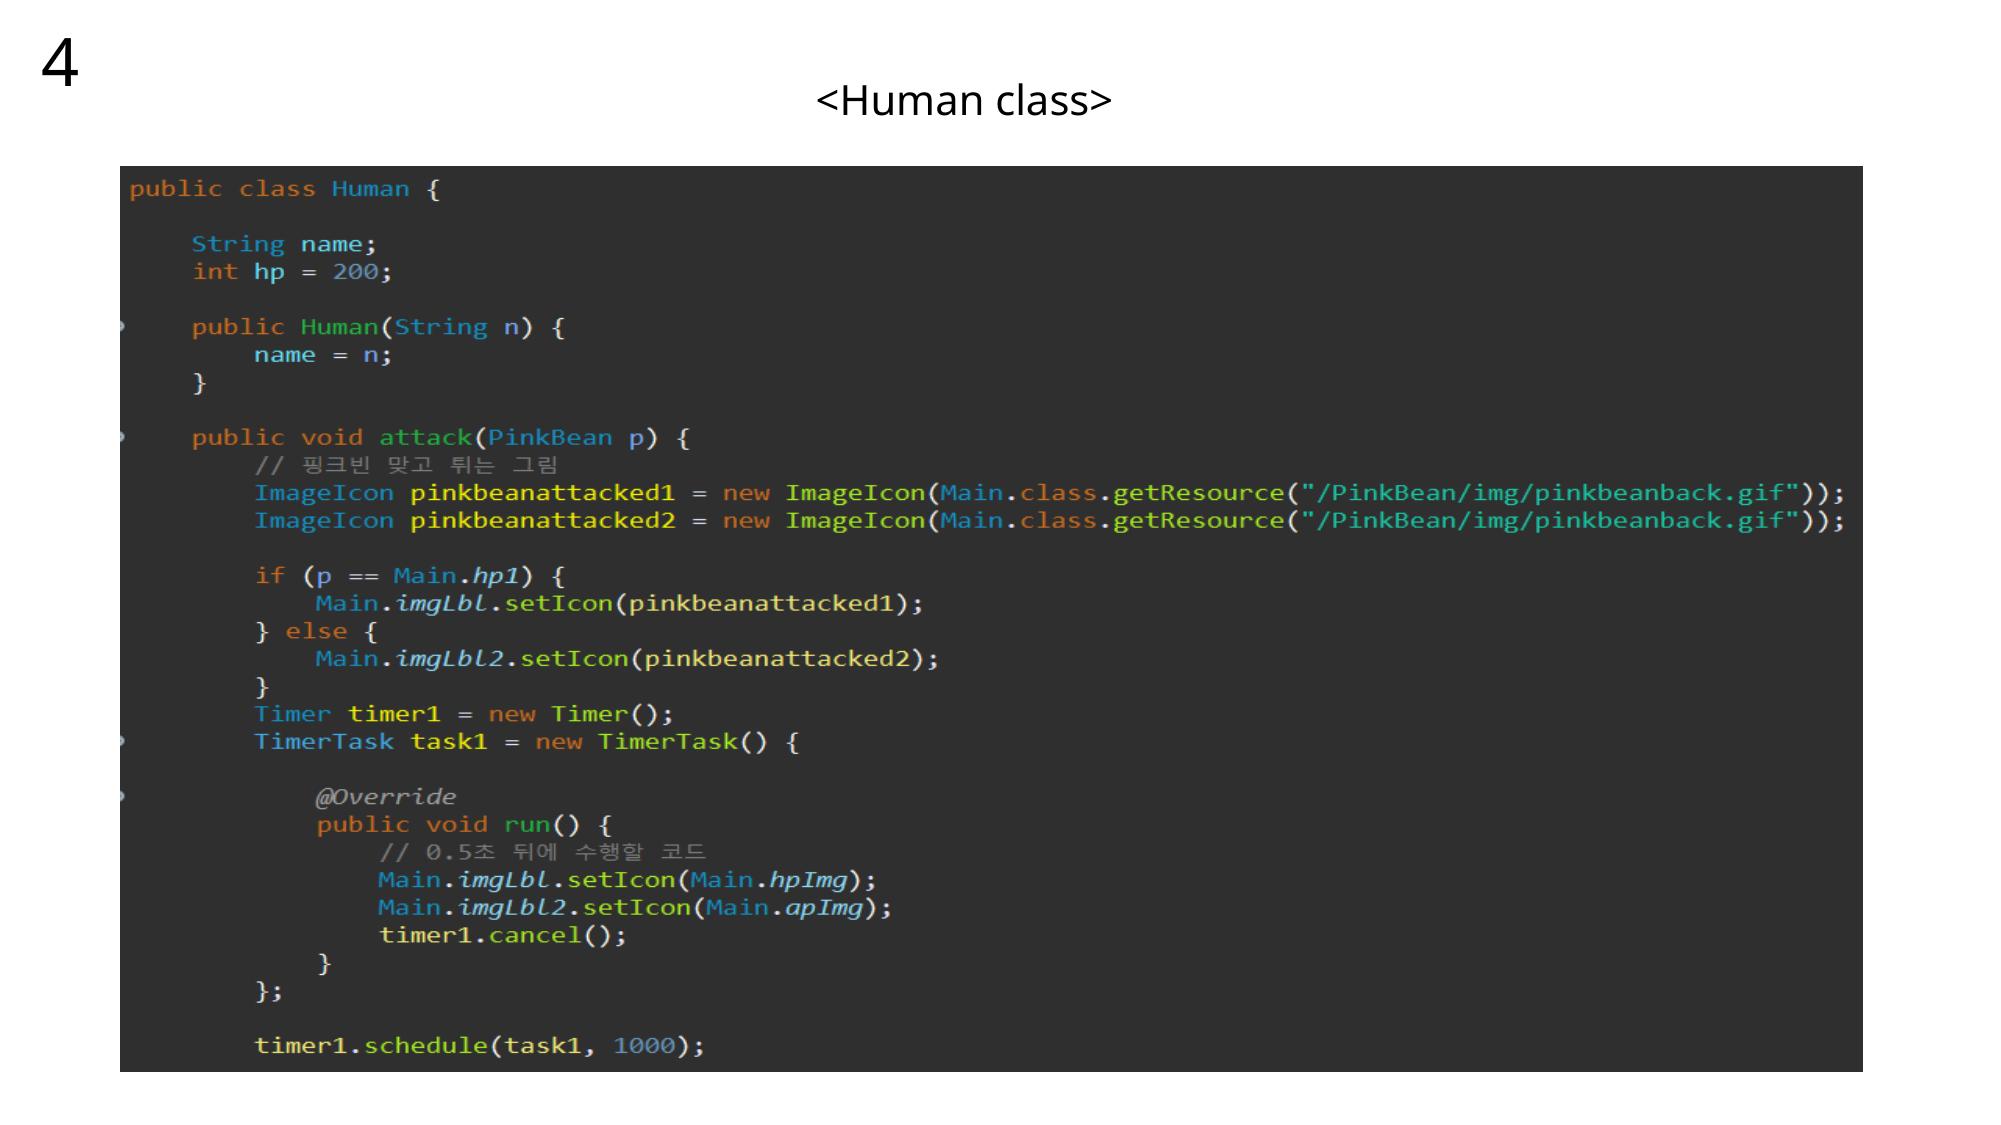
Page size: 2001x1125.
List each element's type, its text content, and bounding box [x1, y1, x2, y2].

text_box 4 [26, 12, 839, 287]
picture [120, 166, 1863, 1072]
text_box <Human class> [800, 66, 1336, 166]
